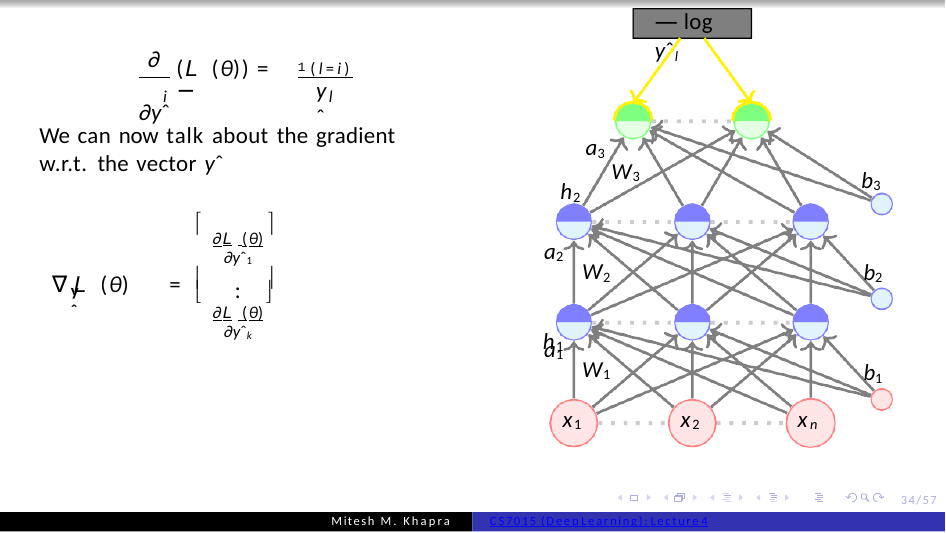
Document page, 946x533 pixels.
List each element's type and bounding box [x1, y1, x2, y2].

text_box [898, 493, 941, 508]
text_box [536, 217, 549, 363]
picture [0, 0, 945, 448]
text_box [0, 511, 946, 532]
text_box [192, 208, 283, 342]
text_box [37, 42, 402, 177]
text_box [49, 267, 188, 320]
text_box [648, 4, 735, 8]
